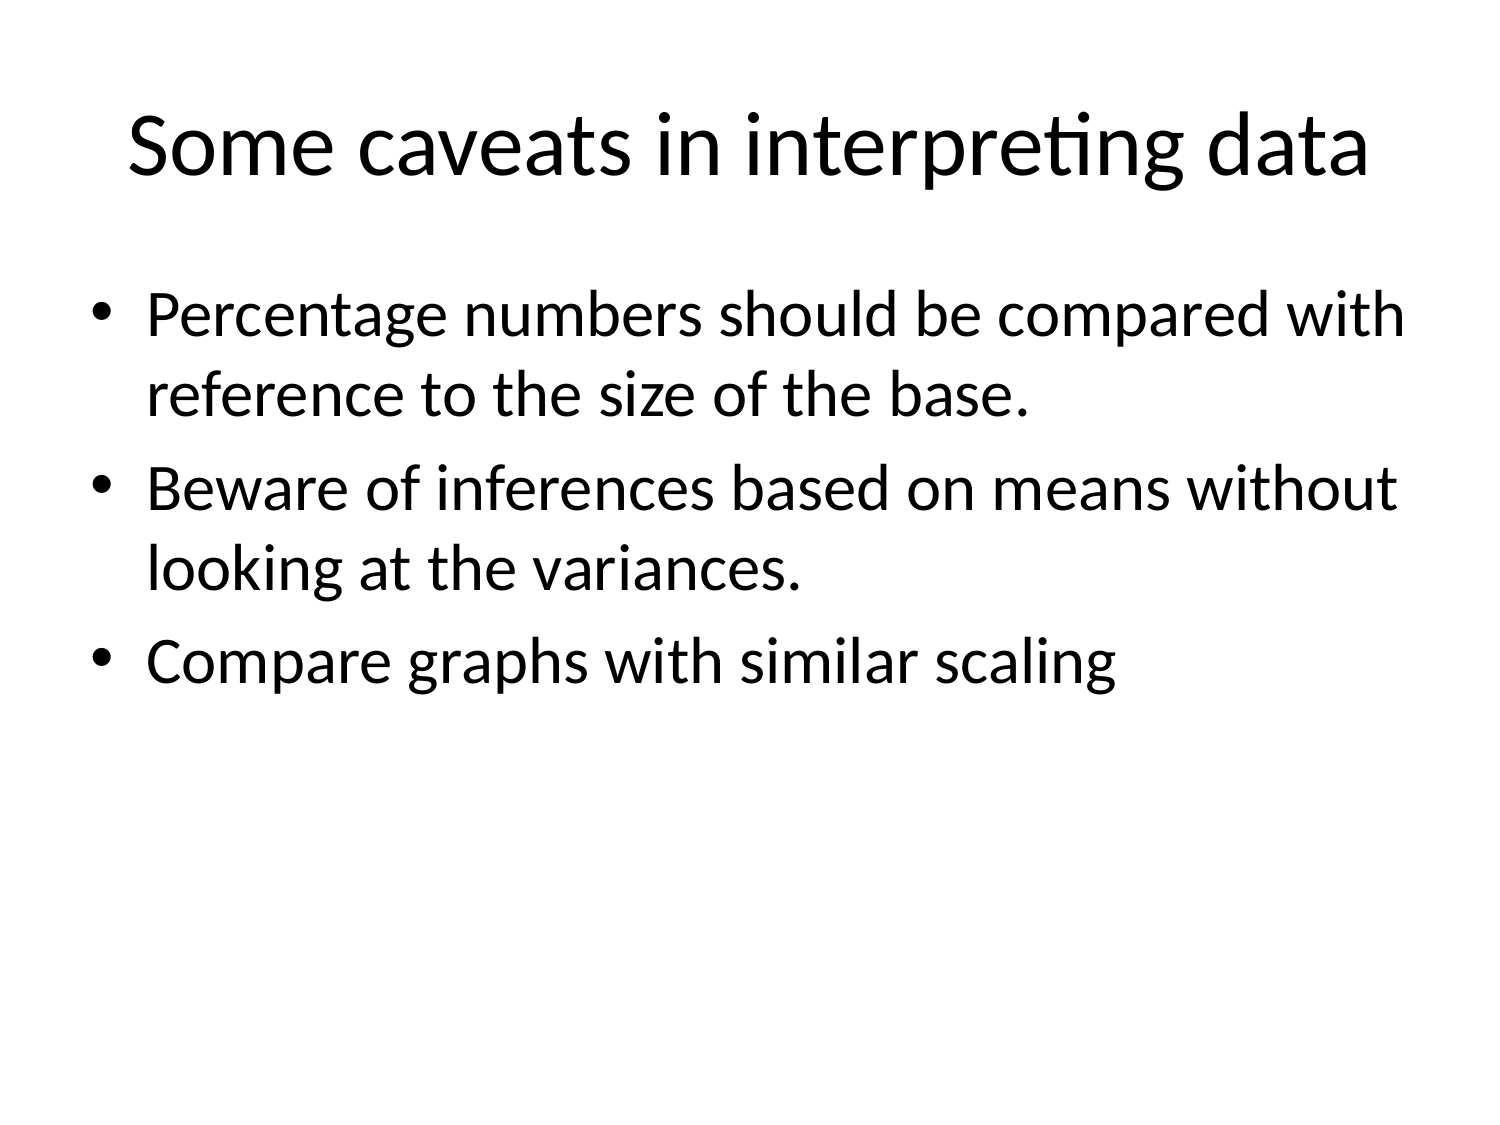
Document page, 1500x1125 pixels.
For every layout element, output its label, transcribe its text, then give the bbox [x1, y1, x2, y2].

list Percentage numbers should be compared with reference to the size of the base. Beware of inferences based on means without looking at the variances. Compare graphs with similar scaling [75, 262, 1425, 1005]
title Some caveats in interpreting data [75, 45, 1425, 233]
